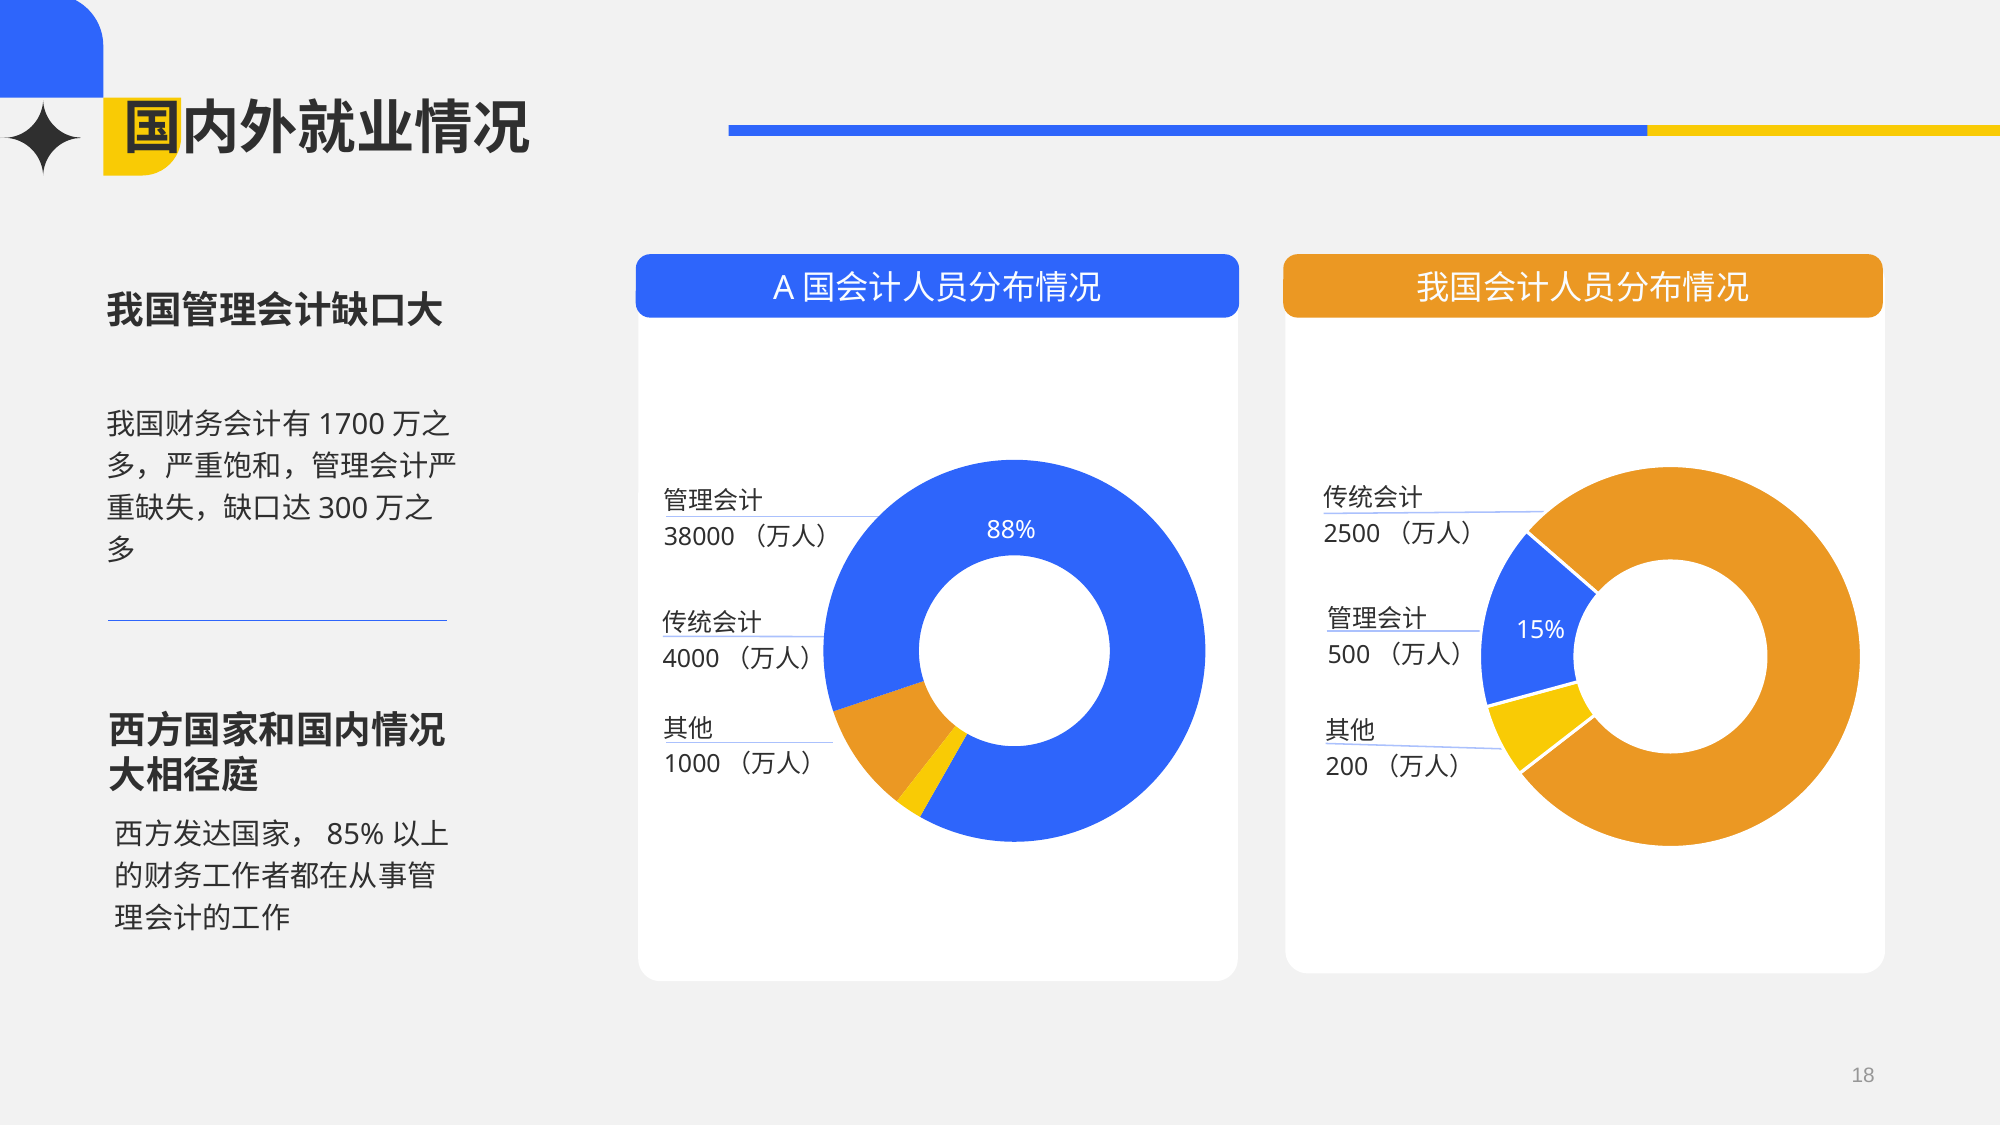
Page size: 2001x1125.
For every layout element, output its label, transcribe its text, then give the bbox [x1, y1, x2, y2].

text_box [106, 254, 1885, 1021]
title 国内外就业情况 [108, 0, 1890, 169]
slide_number 18 [1452, 1056, 1890, 1092]
